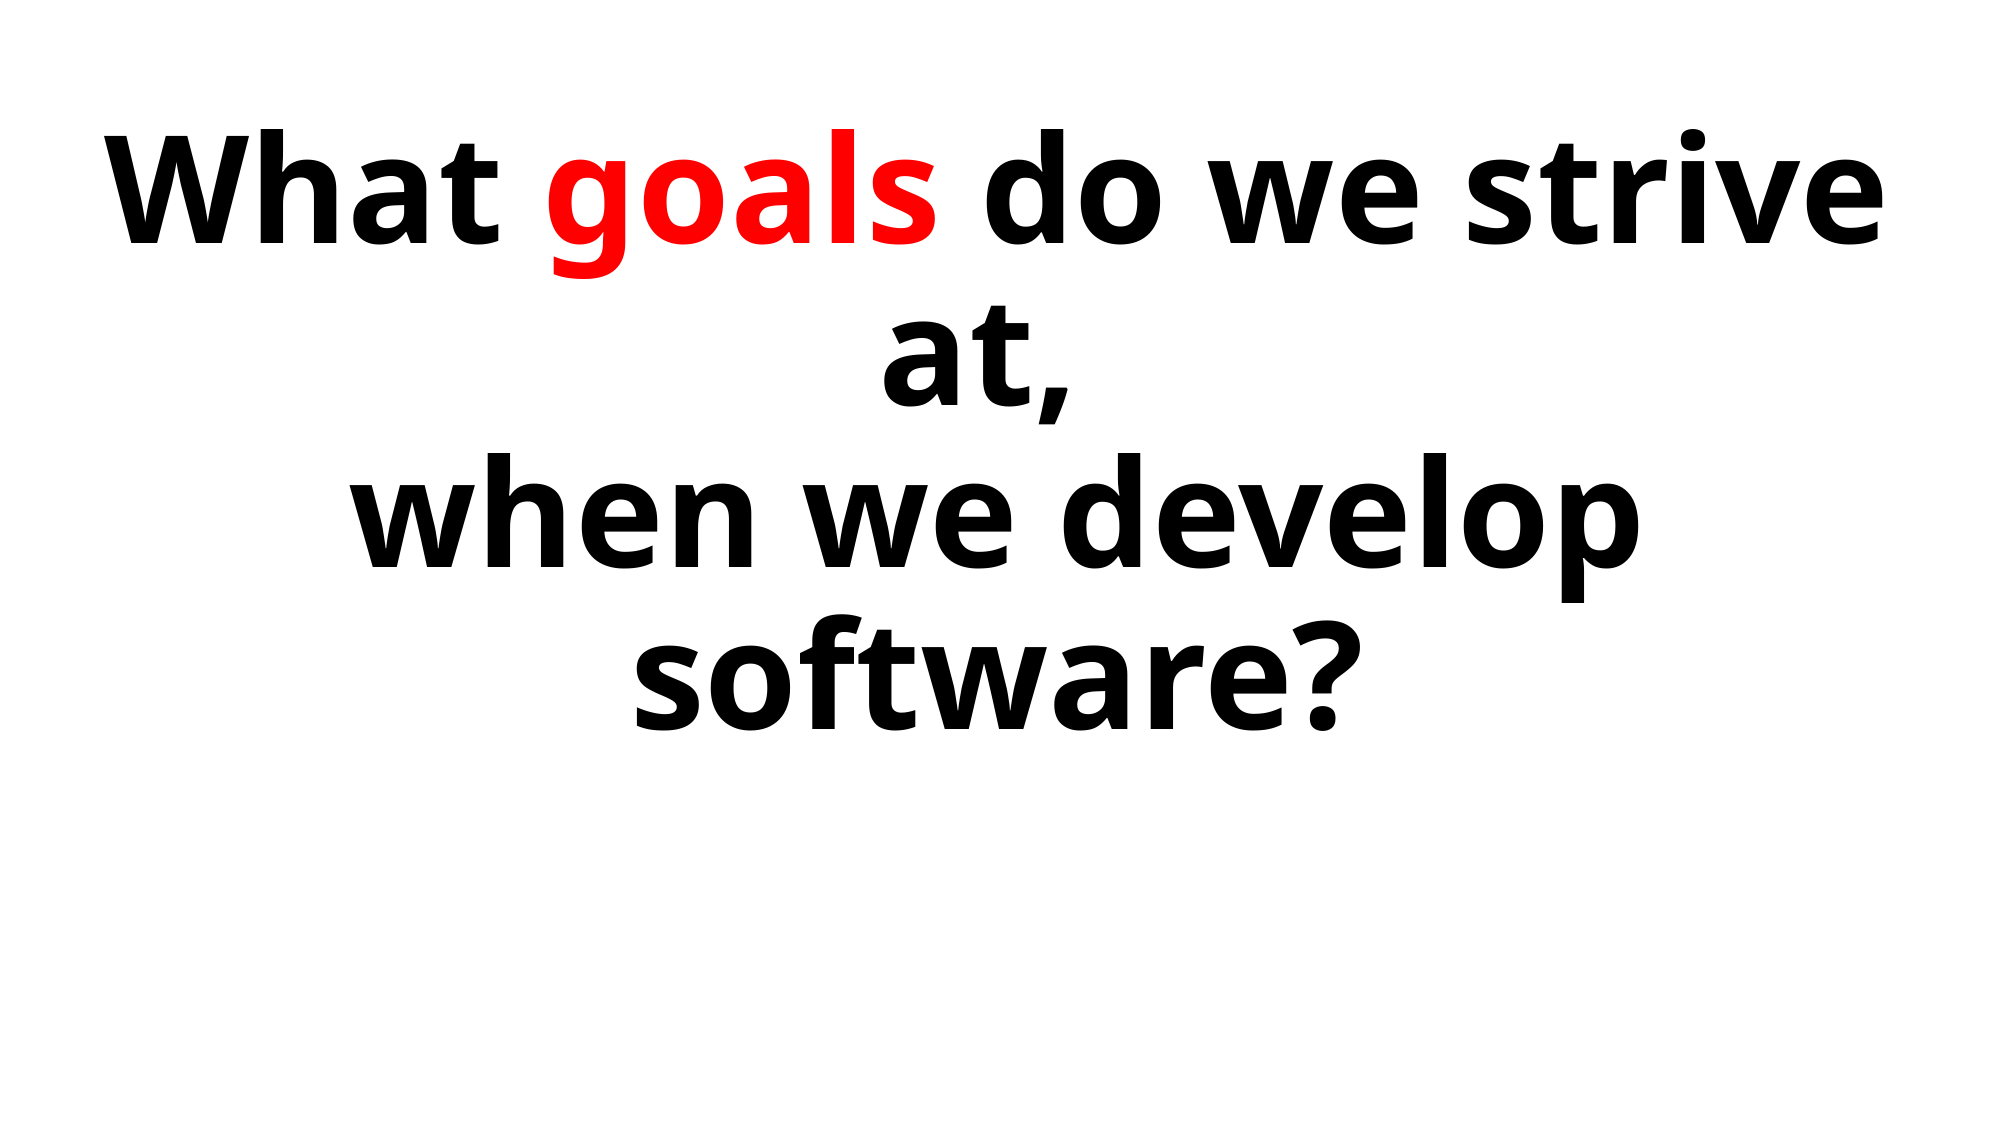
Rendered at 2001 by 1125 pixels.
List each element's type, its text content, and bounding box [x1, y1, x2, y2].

title What goals do we strive at, when we develop software? [51, 28, 1944, 848]
